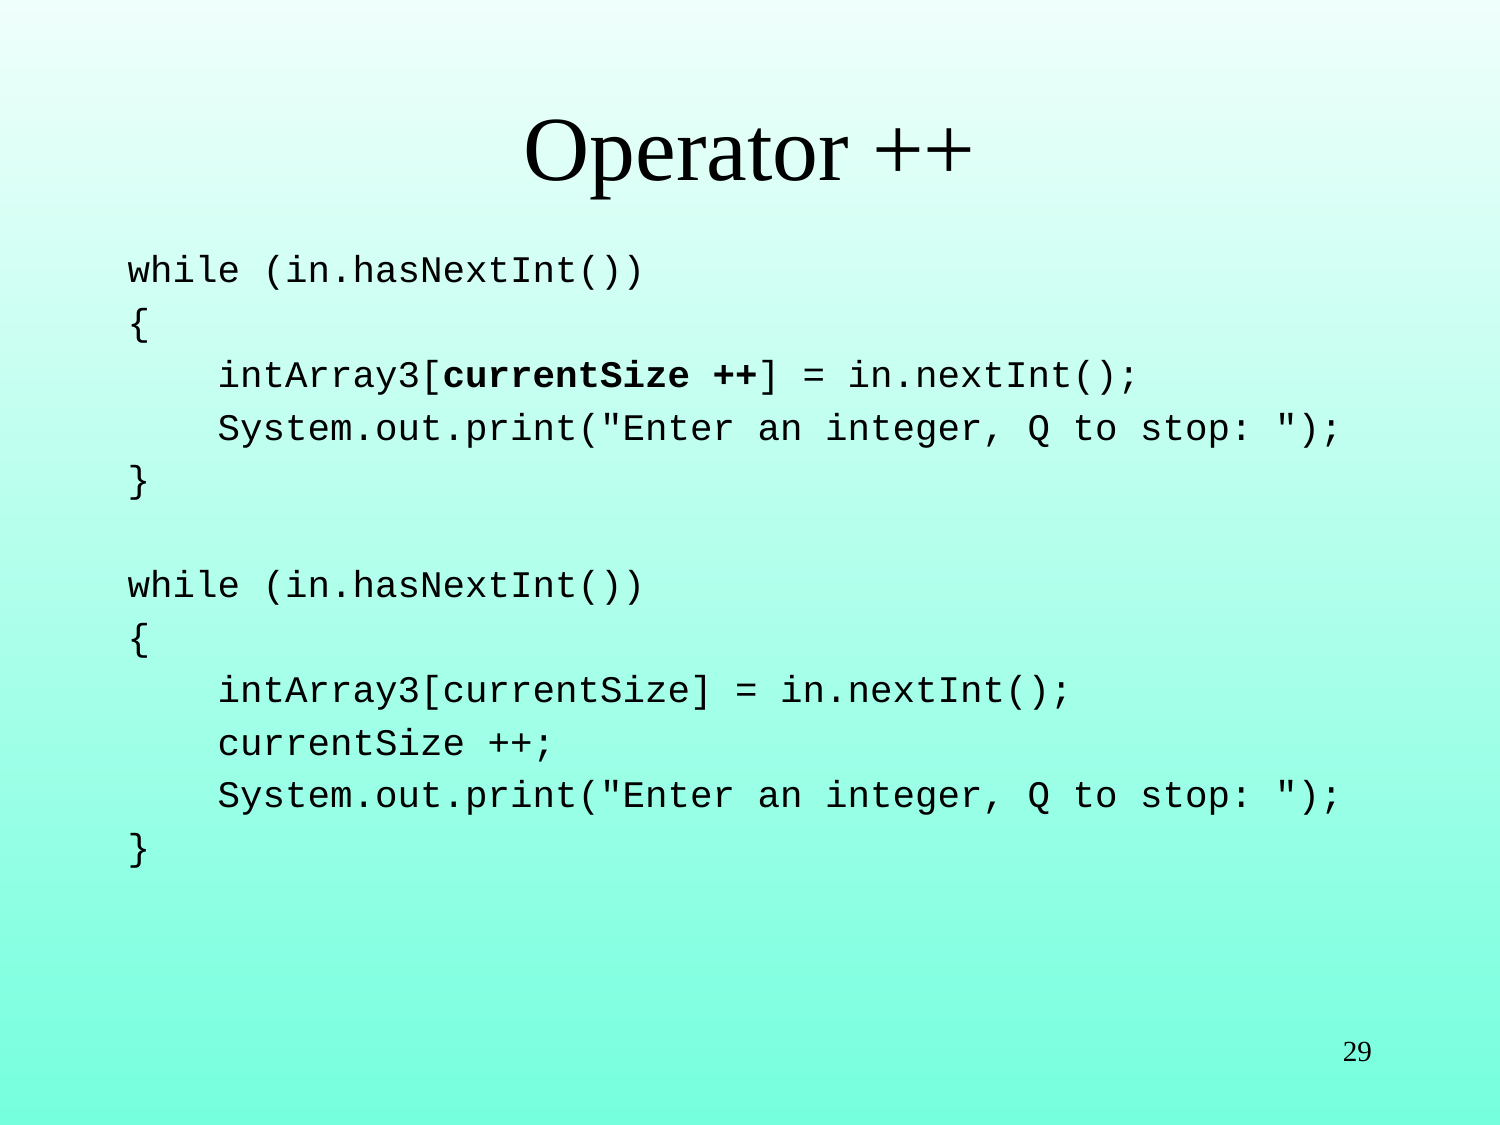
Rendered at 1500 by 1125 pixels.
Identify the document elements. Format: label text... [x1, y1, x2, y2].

list while (in.hasNextInt()) { intArray3[currentSize ++] = in.nextInt(); System.out.print("Enter an integer, Q to stop: "); } while (in.hasNextInt()) { intArray3[currentSize] = in.nextInt(); currentSize ++; System.out.print("Enter an integer, Q to stop: "); } [112, 237, 1388, 963]
slide_number 29 [1074, 1024, 1388, 1101]
title Operator ++ [112, 37, 1388, 237]
